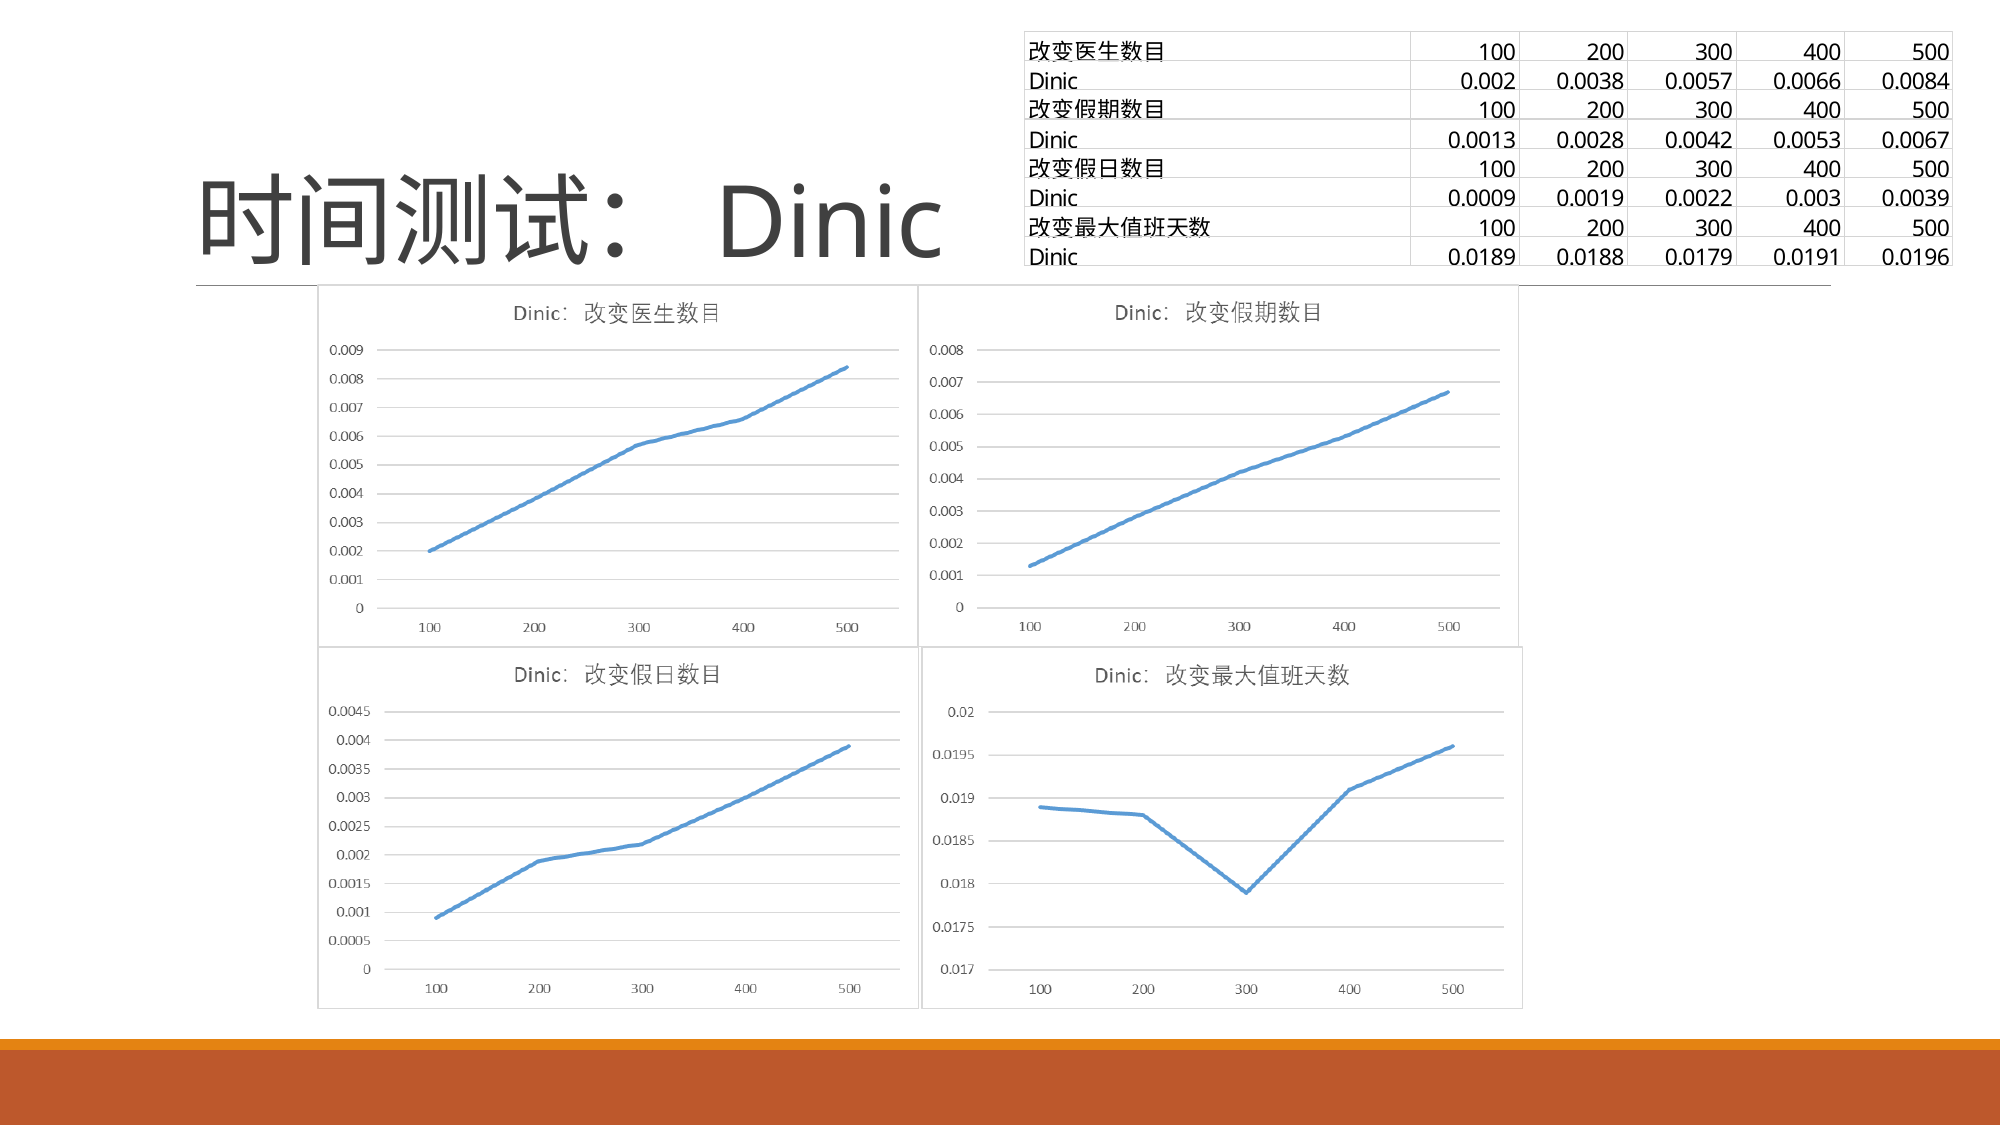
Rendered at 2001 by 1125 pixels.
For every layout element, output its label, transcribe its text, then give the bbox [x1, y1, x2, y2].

title 时间测试：Dinic [180, 47, 1830, 285]
picture [316, 284, 1524, 1010]
picture [1023, 30, 1955, 267]
